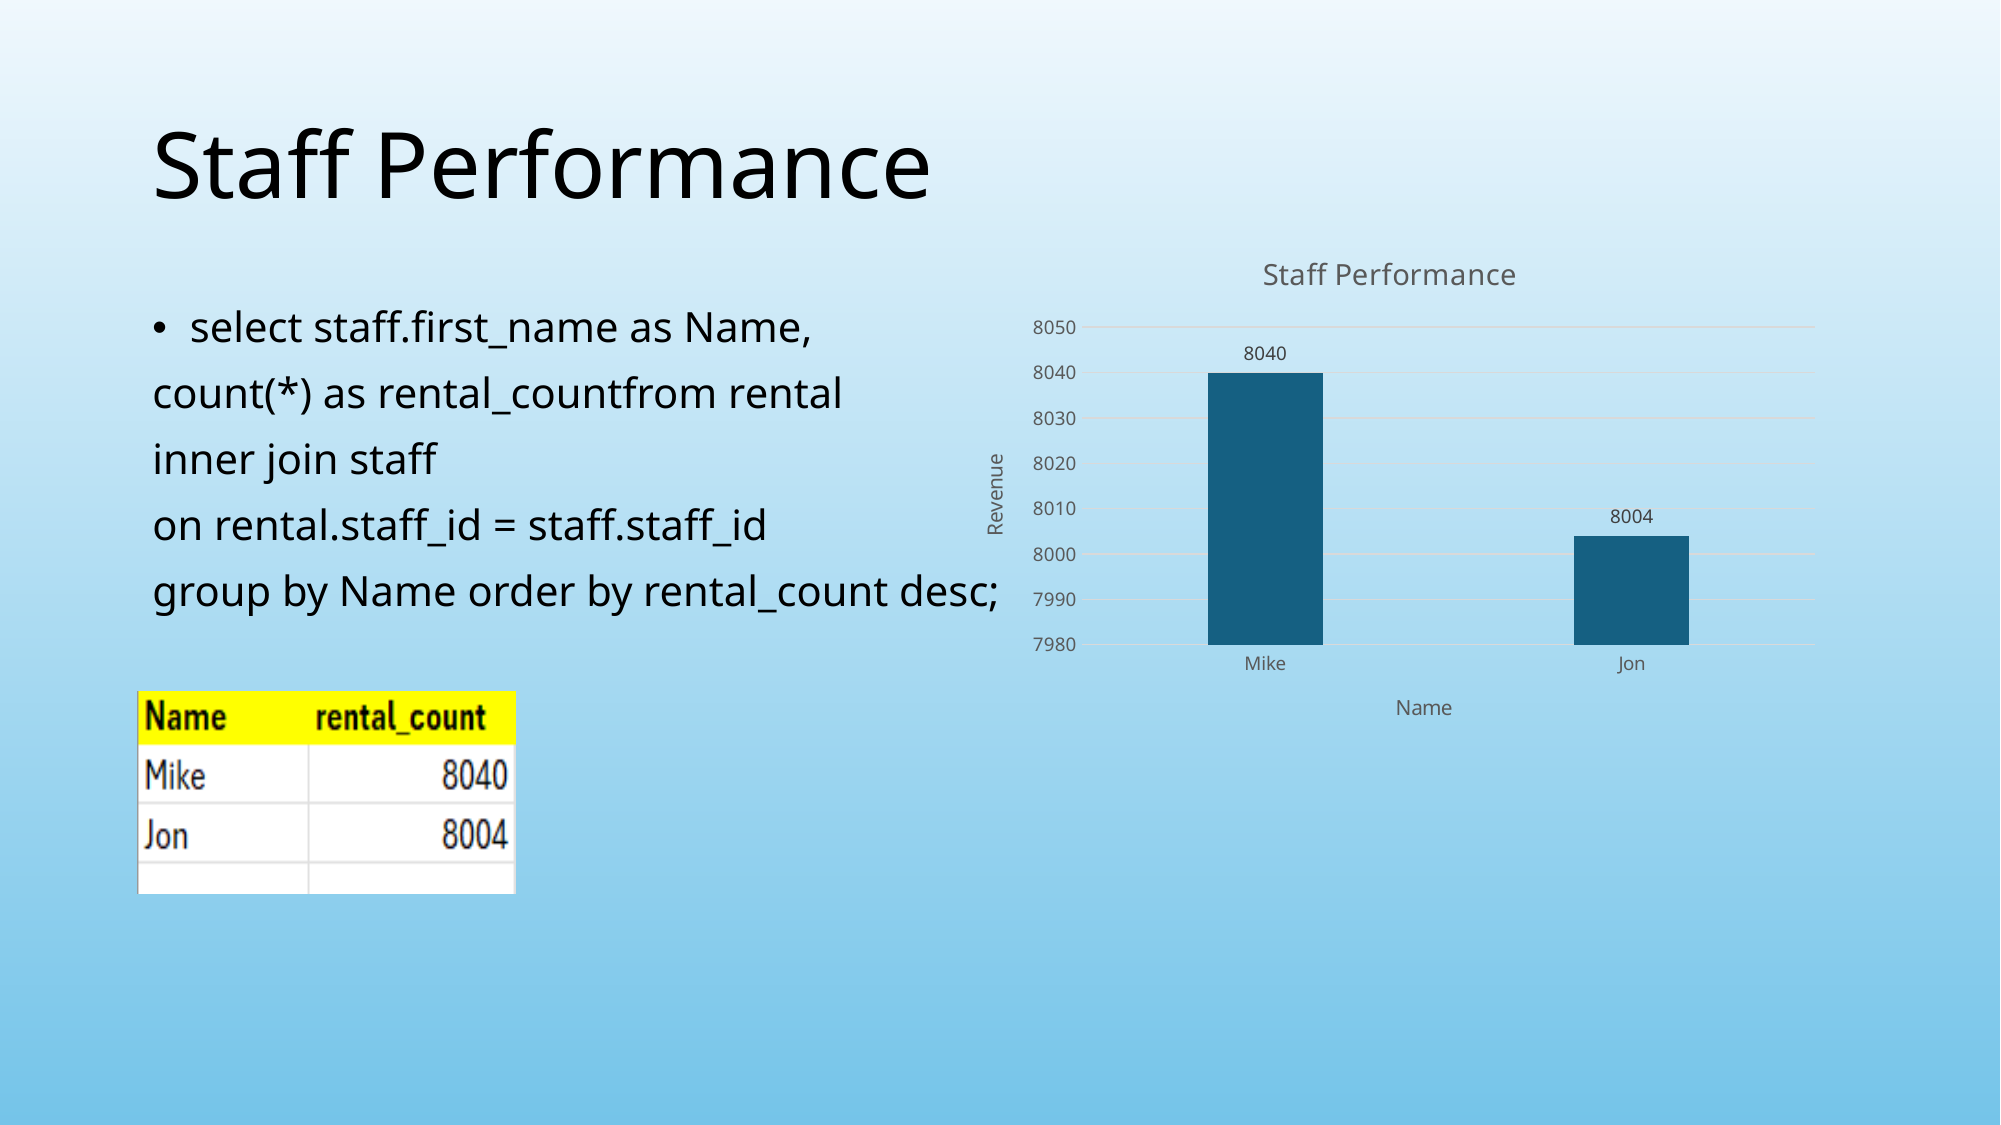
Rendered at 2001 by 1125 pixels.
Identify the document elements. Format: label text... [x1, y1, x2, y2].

list select staff.first_name as Name, count(*) as rental_countfrom rental inner join staff on rental.staff_id = staff.staff_id group by Name order by rental_count desc; [137, 299, 1863, 1014]
title Staff Performance [137, 59, 1863, 278]
chart [947, 226, 1834, 754]
picture [136, 691, 516, 894]
